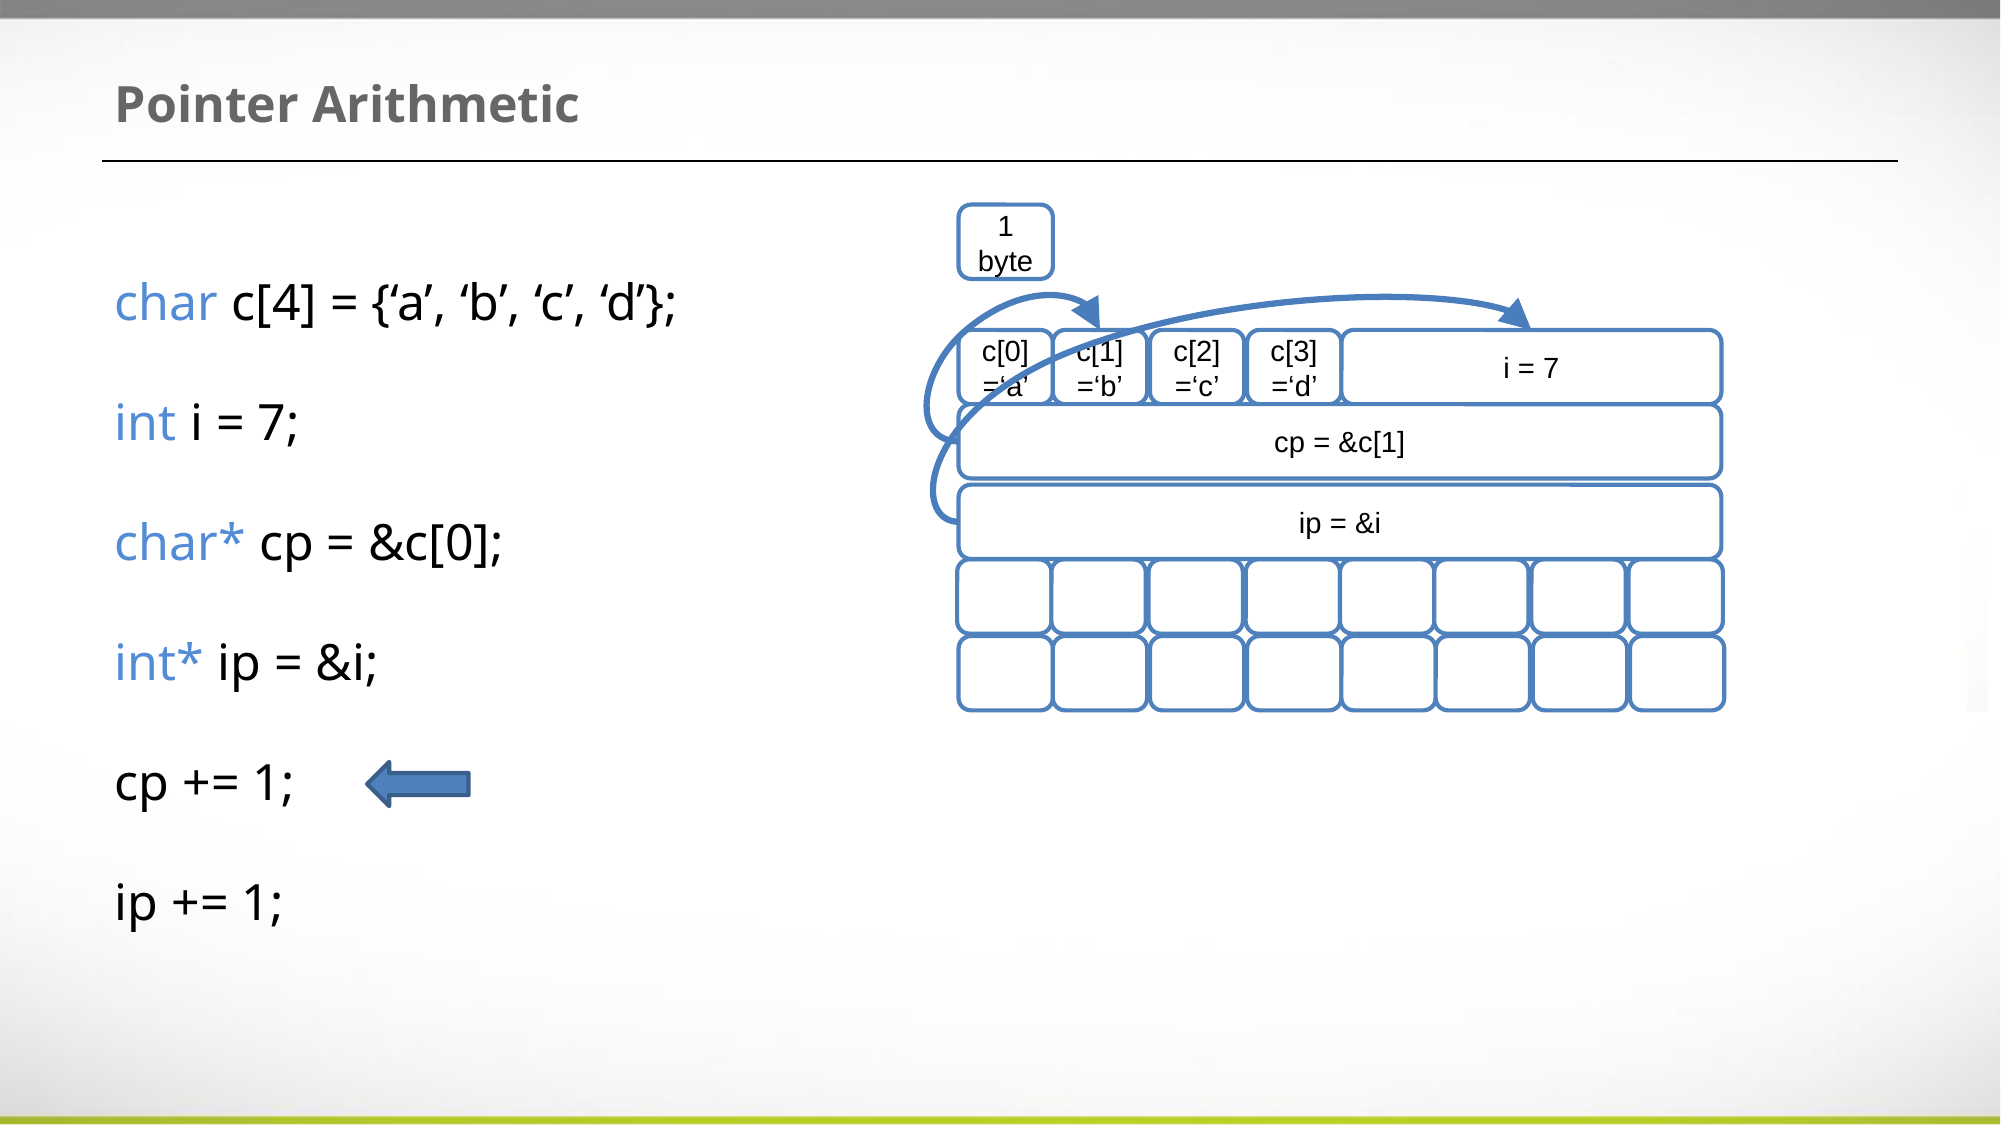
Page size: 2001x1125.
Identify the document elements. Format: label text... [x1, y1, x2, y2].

text_box [1148, 559, 1243, 634]
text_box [958, 329, 1532, 522]
text_box [367, 761, 469, 807]
list char c[4] = {‘a’, ‘b’, ‘c’, ‘d’}; int i = 7; char* cp = &c[0]; int* ip = &i; cp += 1; ip += 1; [99, 262, 1900, 1005]
text_box [1247, 636, 1341, 711]
text_box [1149, 636, 1245, 711]
picture [0, 0, 2001, 1125]
text_box [1341, 636, 1436, 711]
title Pointer Arithmetic [99, 45, 1900, 161]
text_box [1434, 559, 1529, 634]
text_box 1 byte [958, 204, 1053, 279]
text_box cp = &c[1] [1536, 404, 1722, 479]
text_box [958, 636, 1053, 711]
text_box [1052, 636, 1148, 711]
text_box [1629, 636, 1725, 711]
text_box [1435, 636, 1531, 711]
text_box ip = &i [958, 484, 1722, 559]
text_box [1339, 559, 1434, 634]
text_box [1628, 559, 1723, 634]
text_box i = 7 [1532, 329, 1722, 404]
text_box [1245, 559, 1340, 634]
text_box [1531, 559, 1626, 634]
text_box [1532, 636, 1628, 711]
text_box [1051, 559, 1146, 634]
text_box [957, 559, 1051, 634]
